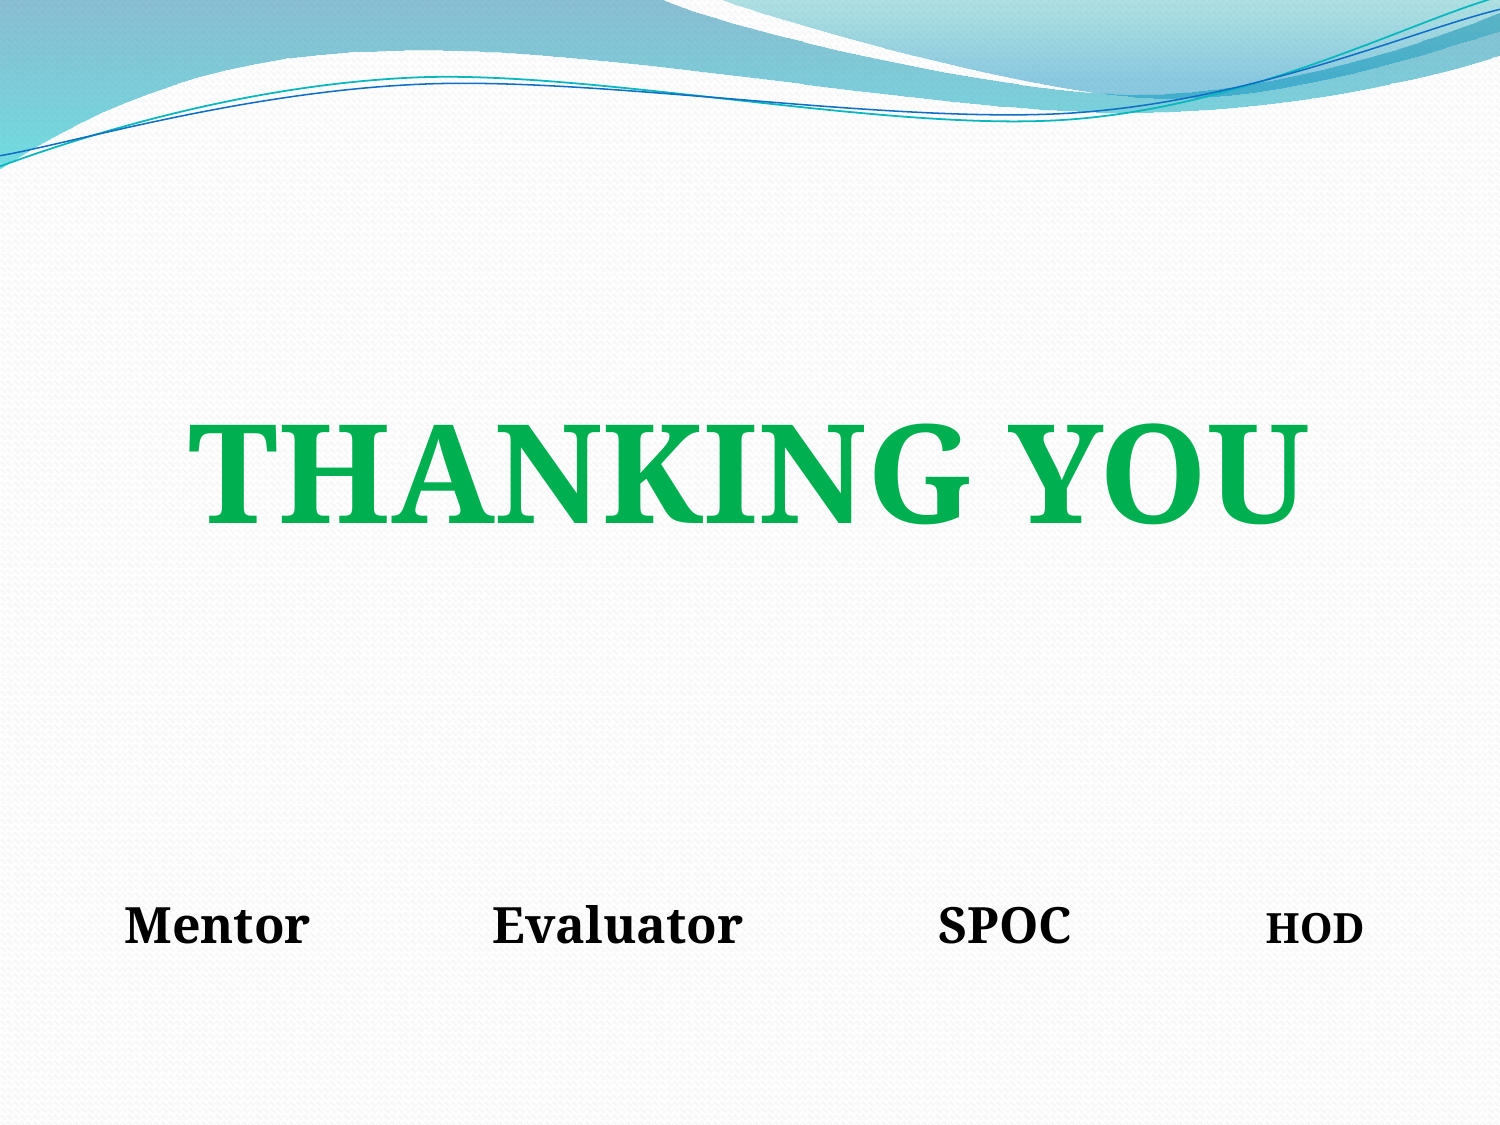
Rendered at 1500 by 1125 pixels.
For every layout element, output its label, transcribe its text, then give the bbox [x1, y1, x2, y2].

text_box THANKING YOU Mentor Evaluator SPOC HOD [74, 199, 1425, 1038]
list [75, 99, 1425, 199]
